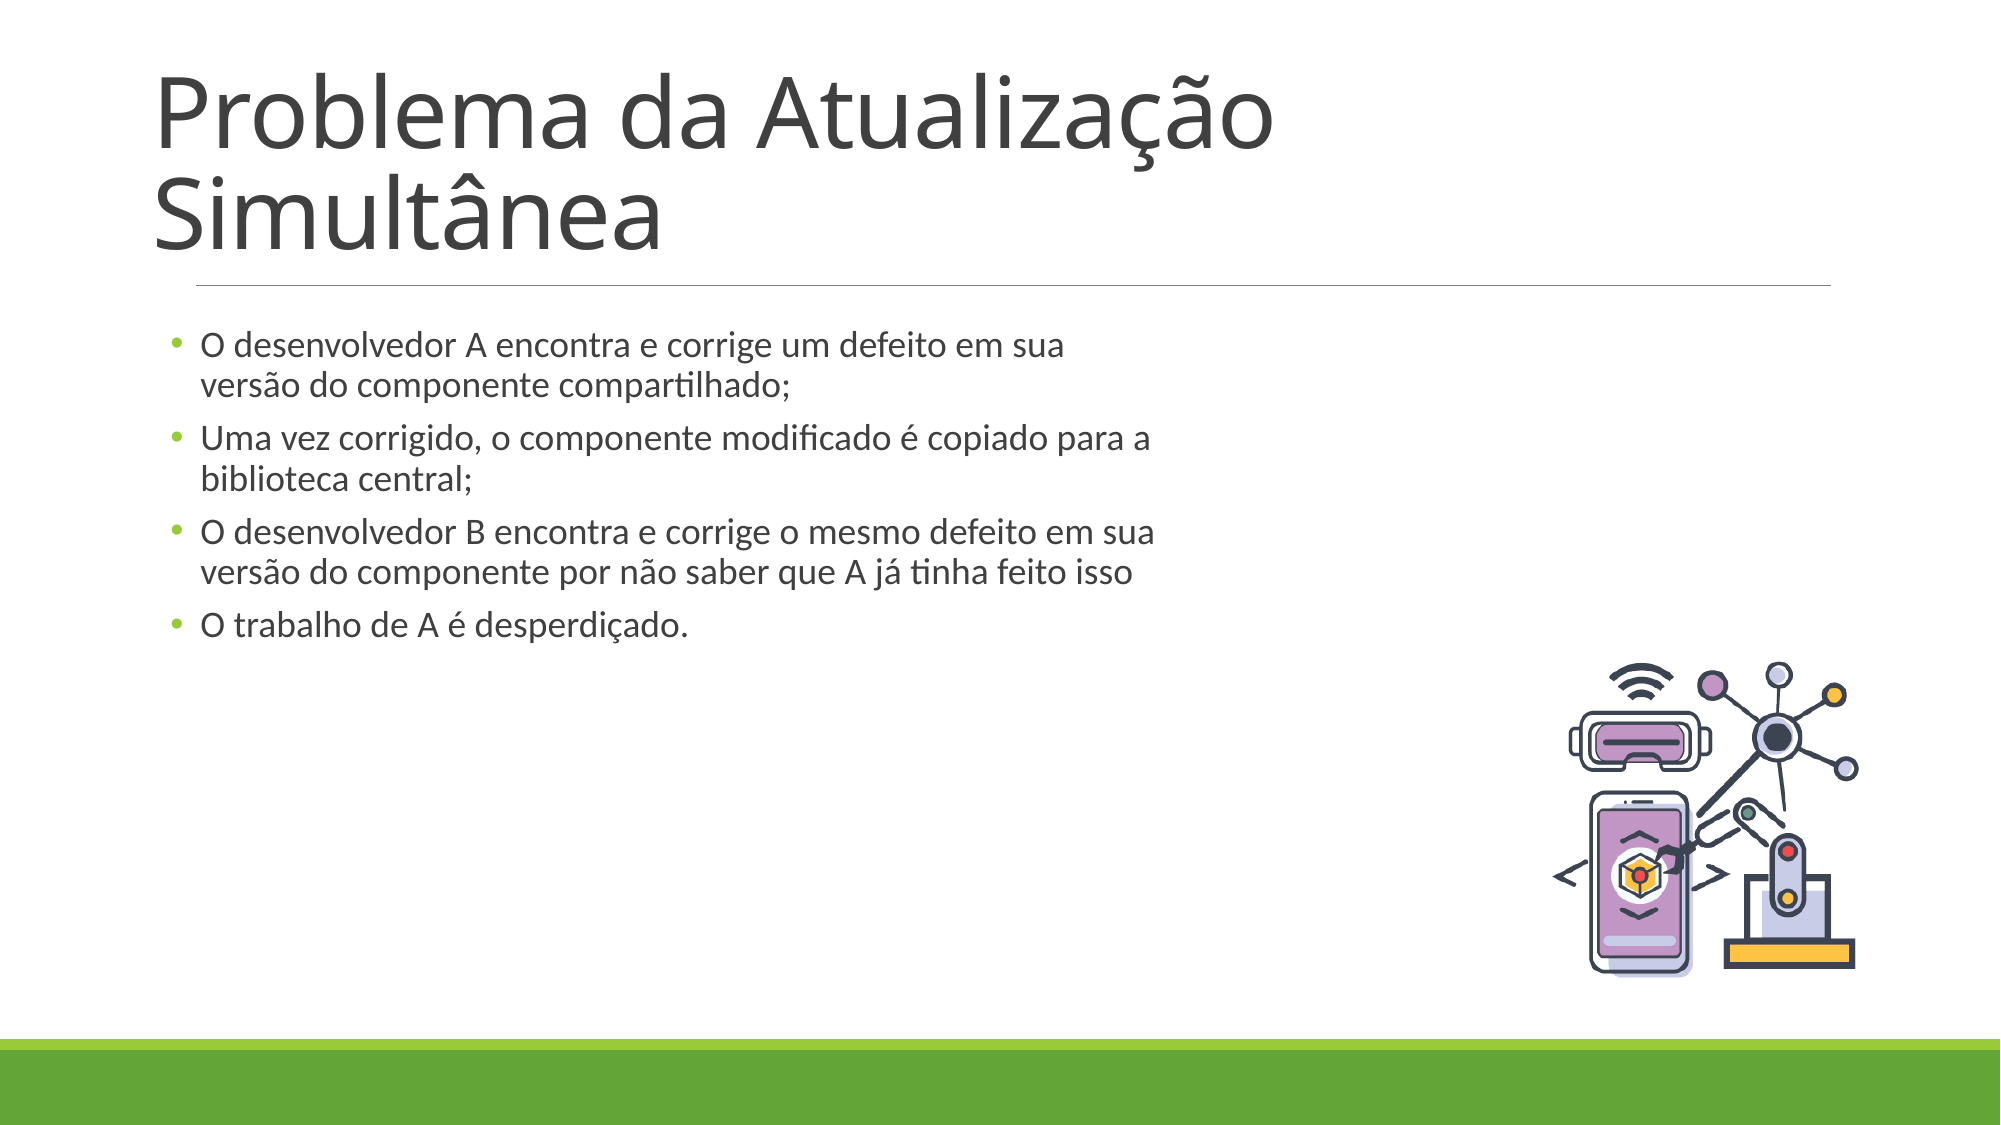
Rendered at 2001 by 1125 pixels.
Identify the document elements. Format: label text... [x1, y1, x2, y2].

title Problema da Atualização Simultânea [137, 59, 1829, 278]
list O desenvolvedor A encontra e corrige um defeito em sua versão do componente compartilhado; Uma vez corrigido, o componente modificado é copiado para a biblioteca central; O desenvolvedor B encontra e corrige o mesmo defeito em sua versão do componente por não saber que A já tinha feito isso O trabalho de A é desperdiçado. [137, 317, 1161, 1032]
picture [1477, 583, 1927, 1032]
